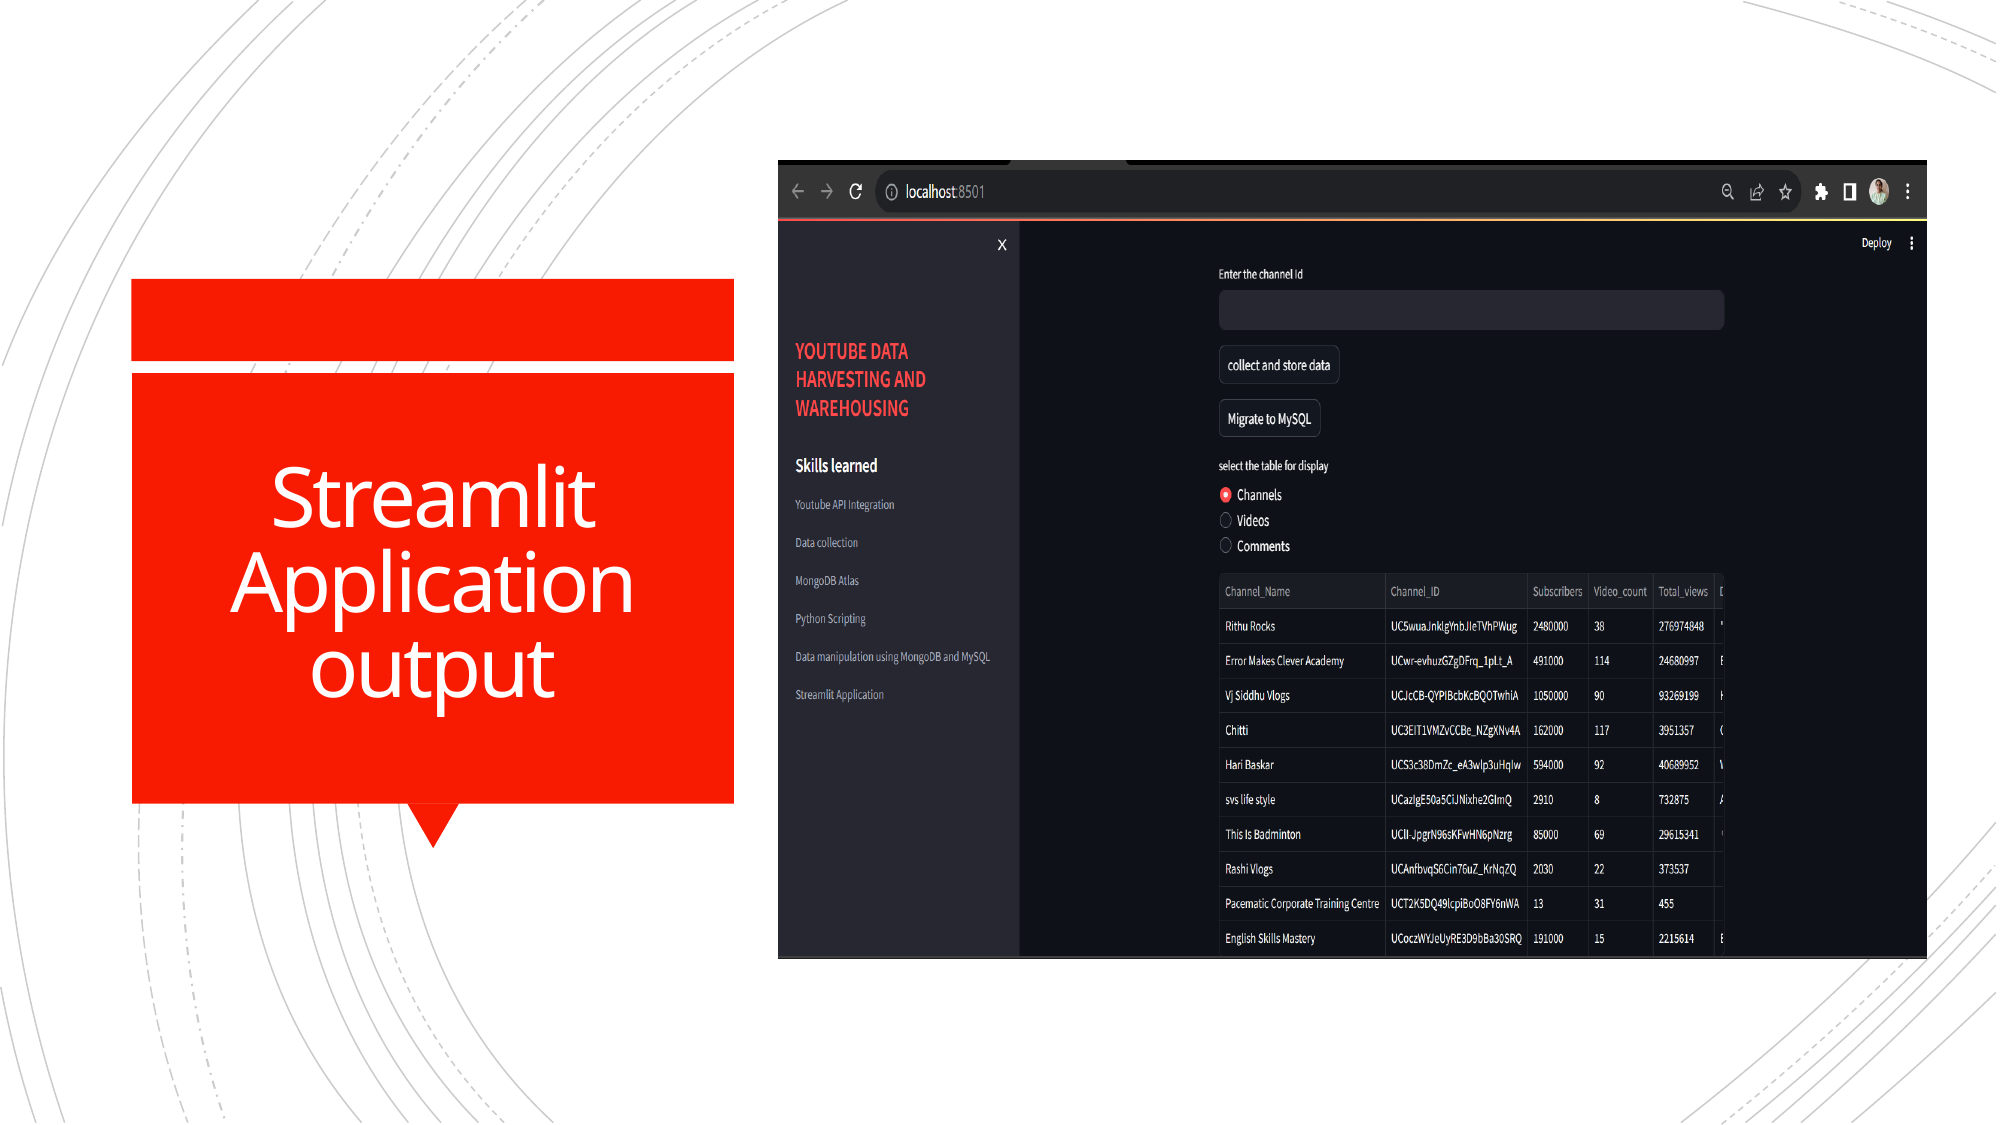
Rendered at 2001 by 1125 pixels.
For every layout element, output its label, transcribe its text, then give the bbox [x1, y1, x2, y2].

title Streamlit Application output [145, 385, 720, 789]
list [778, 160, 1927, 959]
